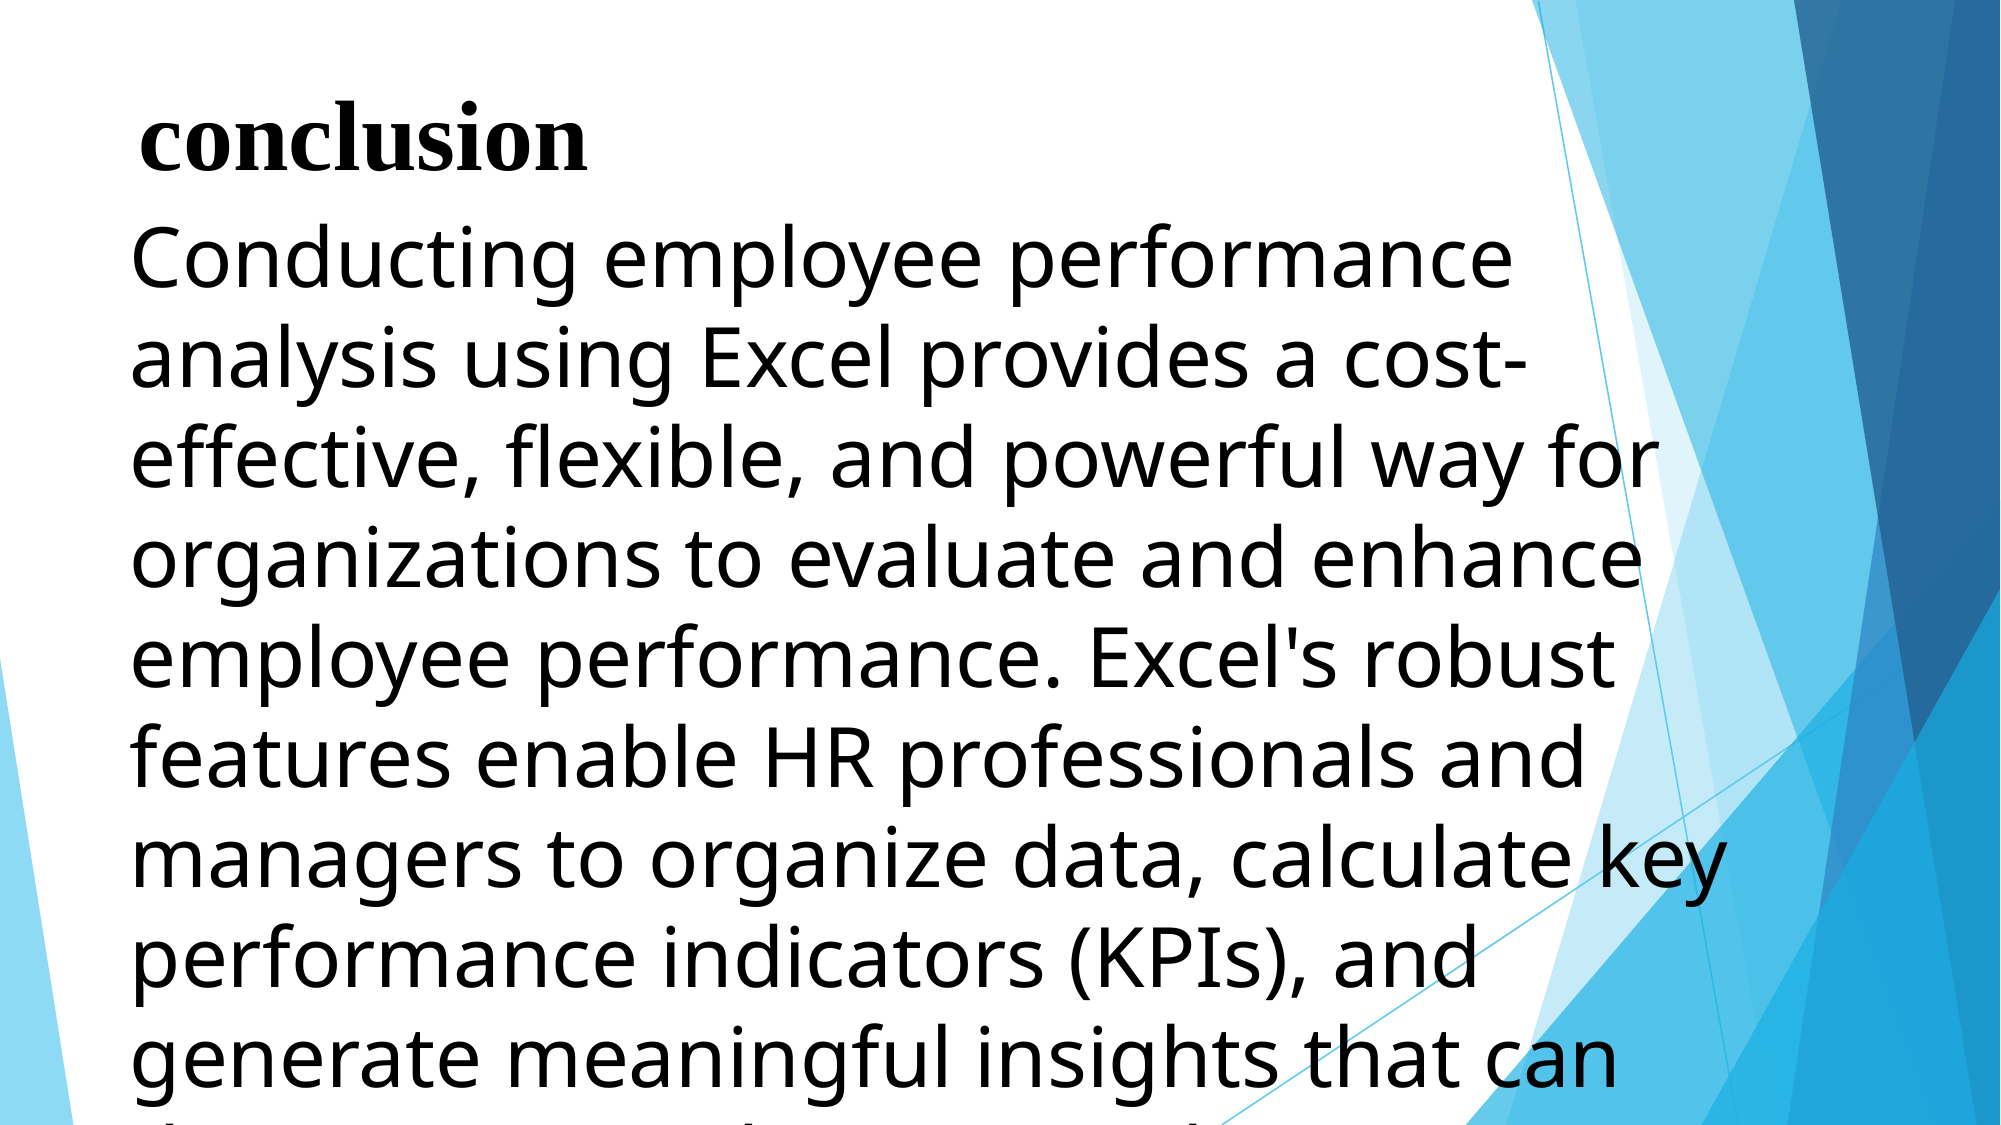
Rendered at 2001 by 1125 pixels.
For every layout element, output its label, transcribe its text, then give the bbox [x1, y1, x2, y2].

text_box [929, 492, 1070, 547]
title conclusion [123, 62, 1877, 189]
text_box Conducting employee performance analysis using Excel provides a cost-effective, flexible, and powerful way for organizations to evaluate and enhance employee performance. Excel's robust features enable HR professionals and managers to organize data, calculate key performance indicators (KPIs), and generate meaningful insights that can drive strategic decision-making [114, 196, 1804, 1125]
